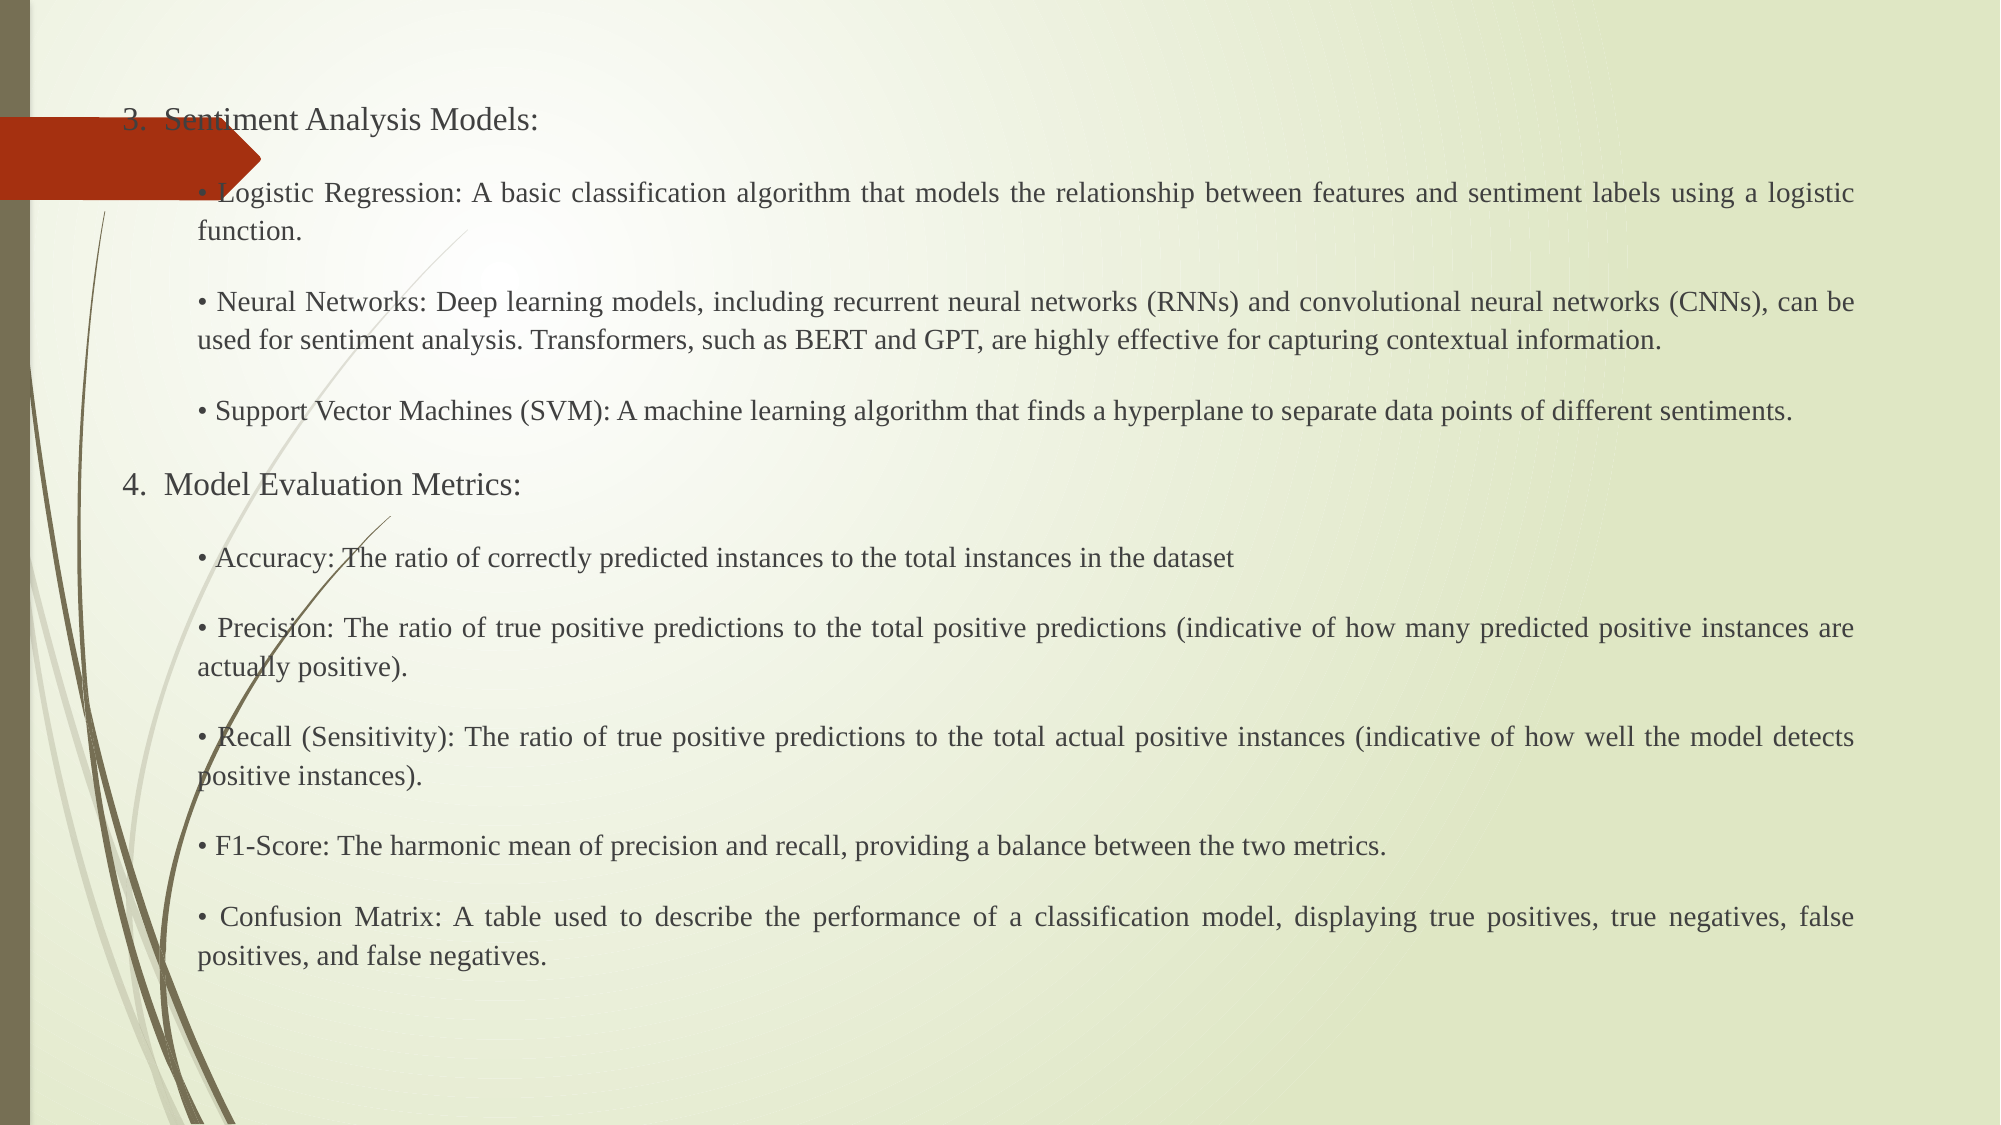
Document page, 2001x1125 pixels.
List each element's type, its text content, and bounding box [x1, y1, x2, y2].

list 3. Sentiment Analysis Models: • Logistic Regression: A basic classification algorithm that models the relationship between features and sentiment labels using a logistic function. • Neural Networks: Deep learning models, including recurrent neural networks (RNNs) and convolutional neural networks (CNNs), can be used for sentiment analysis. Transformers, such as BERT and GPT, are highly effective for capturing contextual information. • Support Vector Machines (SVM): A machine learning algorithm that finds a hyperplane to separate data points of different sentiments. 4. Model Evaluation Metrics: • Accuracy: The ratio of correctly predicted instances to the total instances in the dataset • Precision: The ratio of true positive predictions to the total positive predictions (indicative of how many predicted positive instances are actually positive). • Recall (Sensitivity): The ratio of true positive predictions to the total actual positive instances (indicative of how well the model detects positive instances). • F1-Score: The harmonic mean of precision and recall, providing a balance between the two metrics. • Confusion Matrix: A table used to describe the performance of a classification model, displaying true positives, true negatives, false positives, and false negatives. [107, 86, 1872, 1039]
